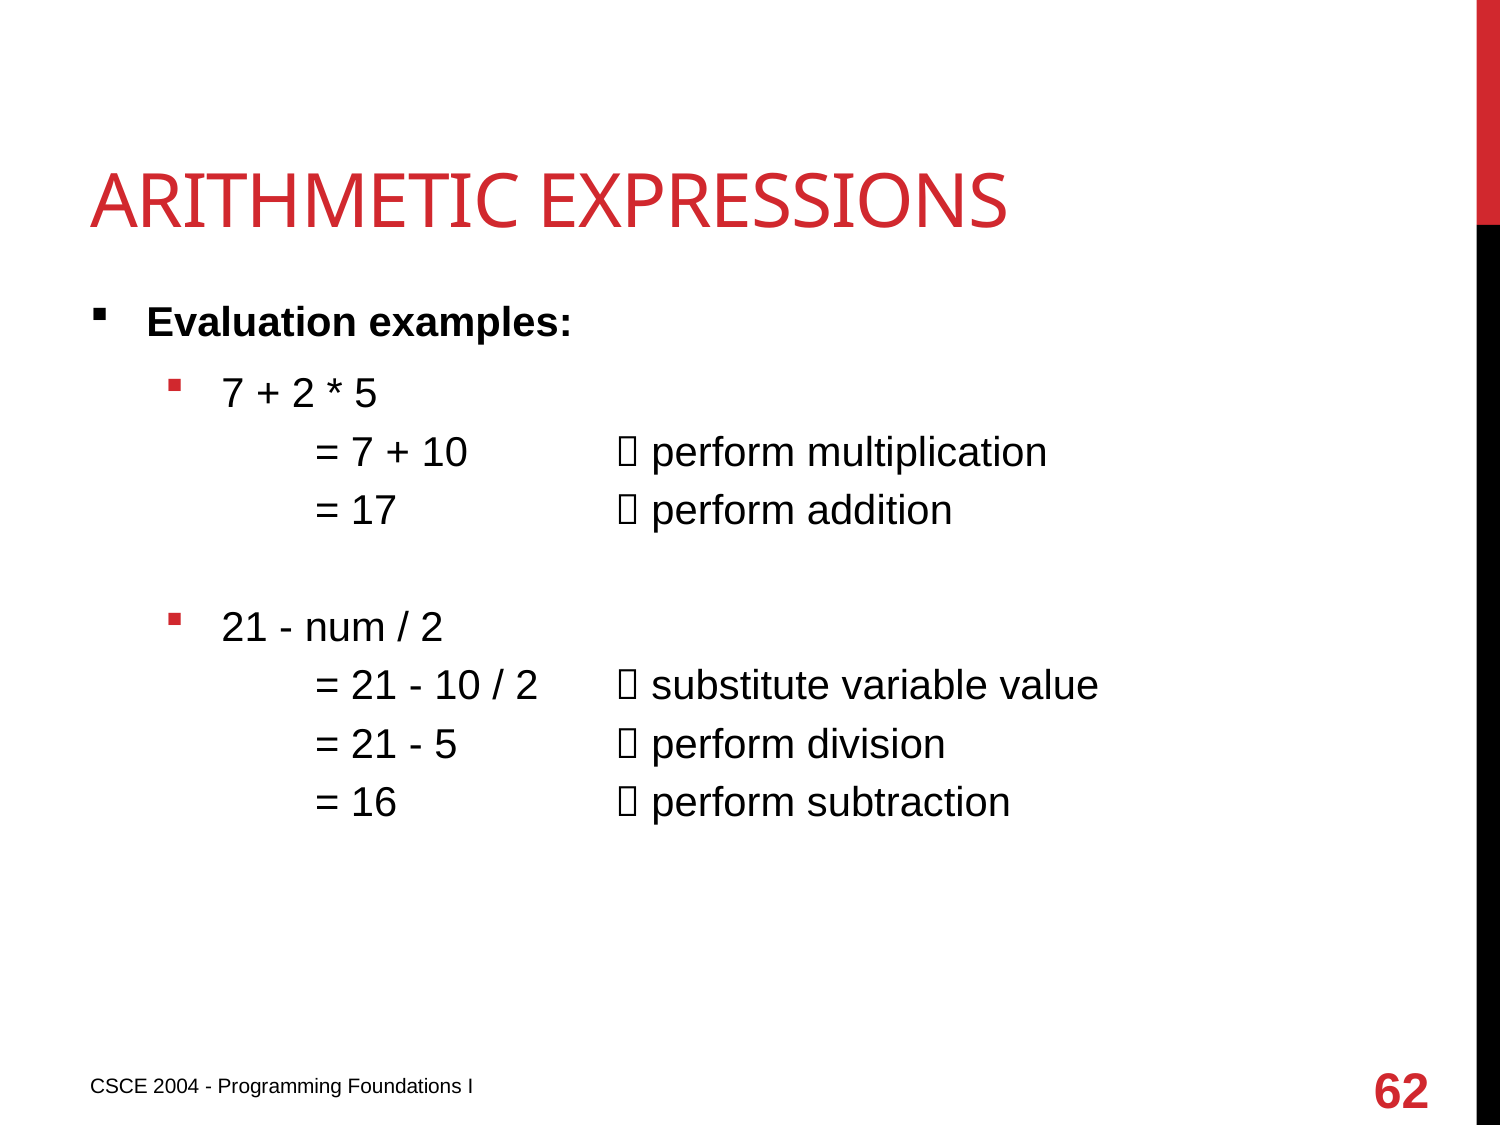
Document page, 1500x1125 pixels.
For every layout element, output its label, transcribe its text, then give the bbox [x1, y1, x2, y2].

slide_number 62 [1358, 1058, 1471, 1119]
footer CSCE 2004 - Programming Foundations I [75, 1065, 638, 1112]
title Arithmetic expressions [75, 25, 1025, 250]
list Evaluation examples: 7 + 2 * 5 = 7 + 10  perform multiplication = 17  perform addition 21 - num / 2 = 21 - 10 / 2  substitute variable value = 21 - 5  perform division = 16  perform subtraction [75, 287, 1325, 1005]
